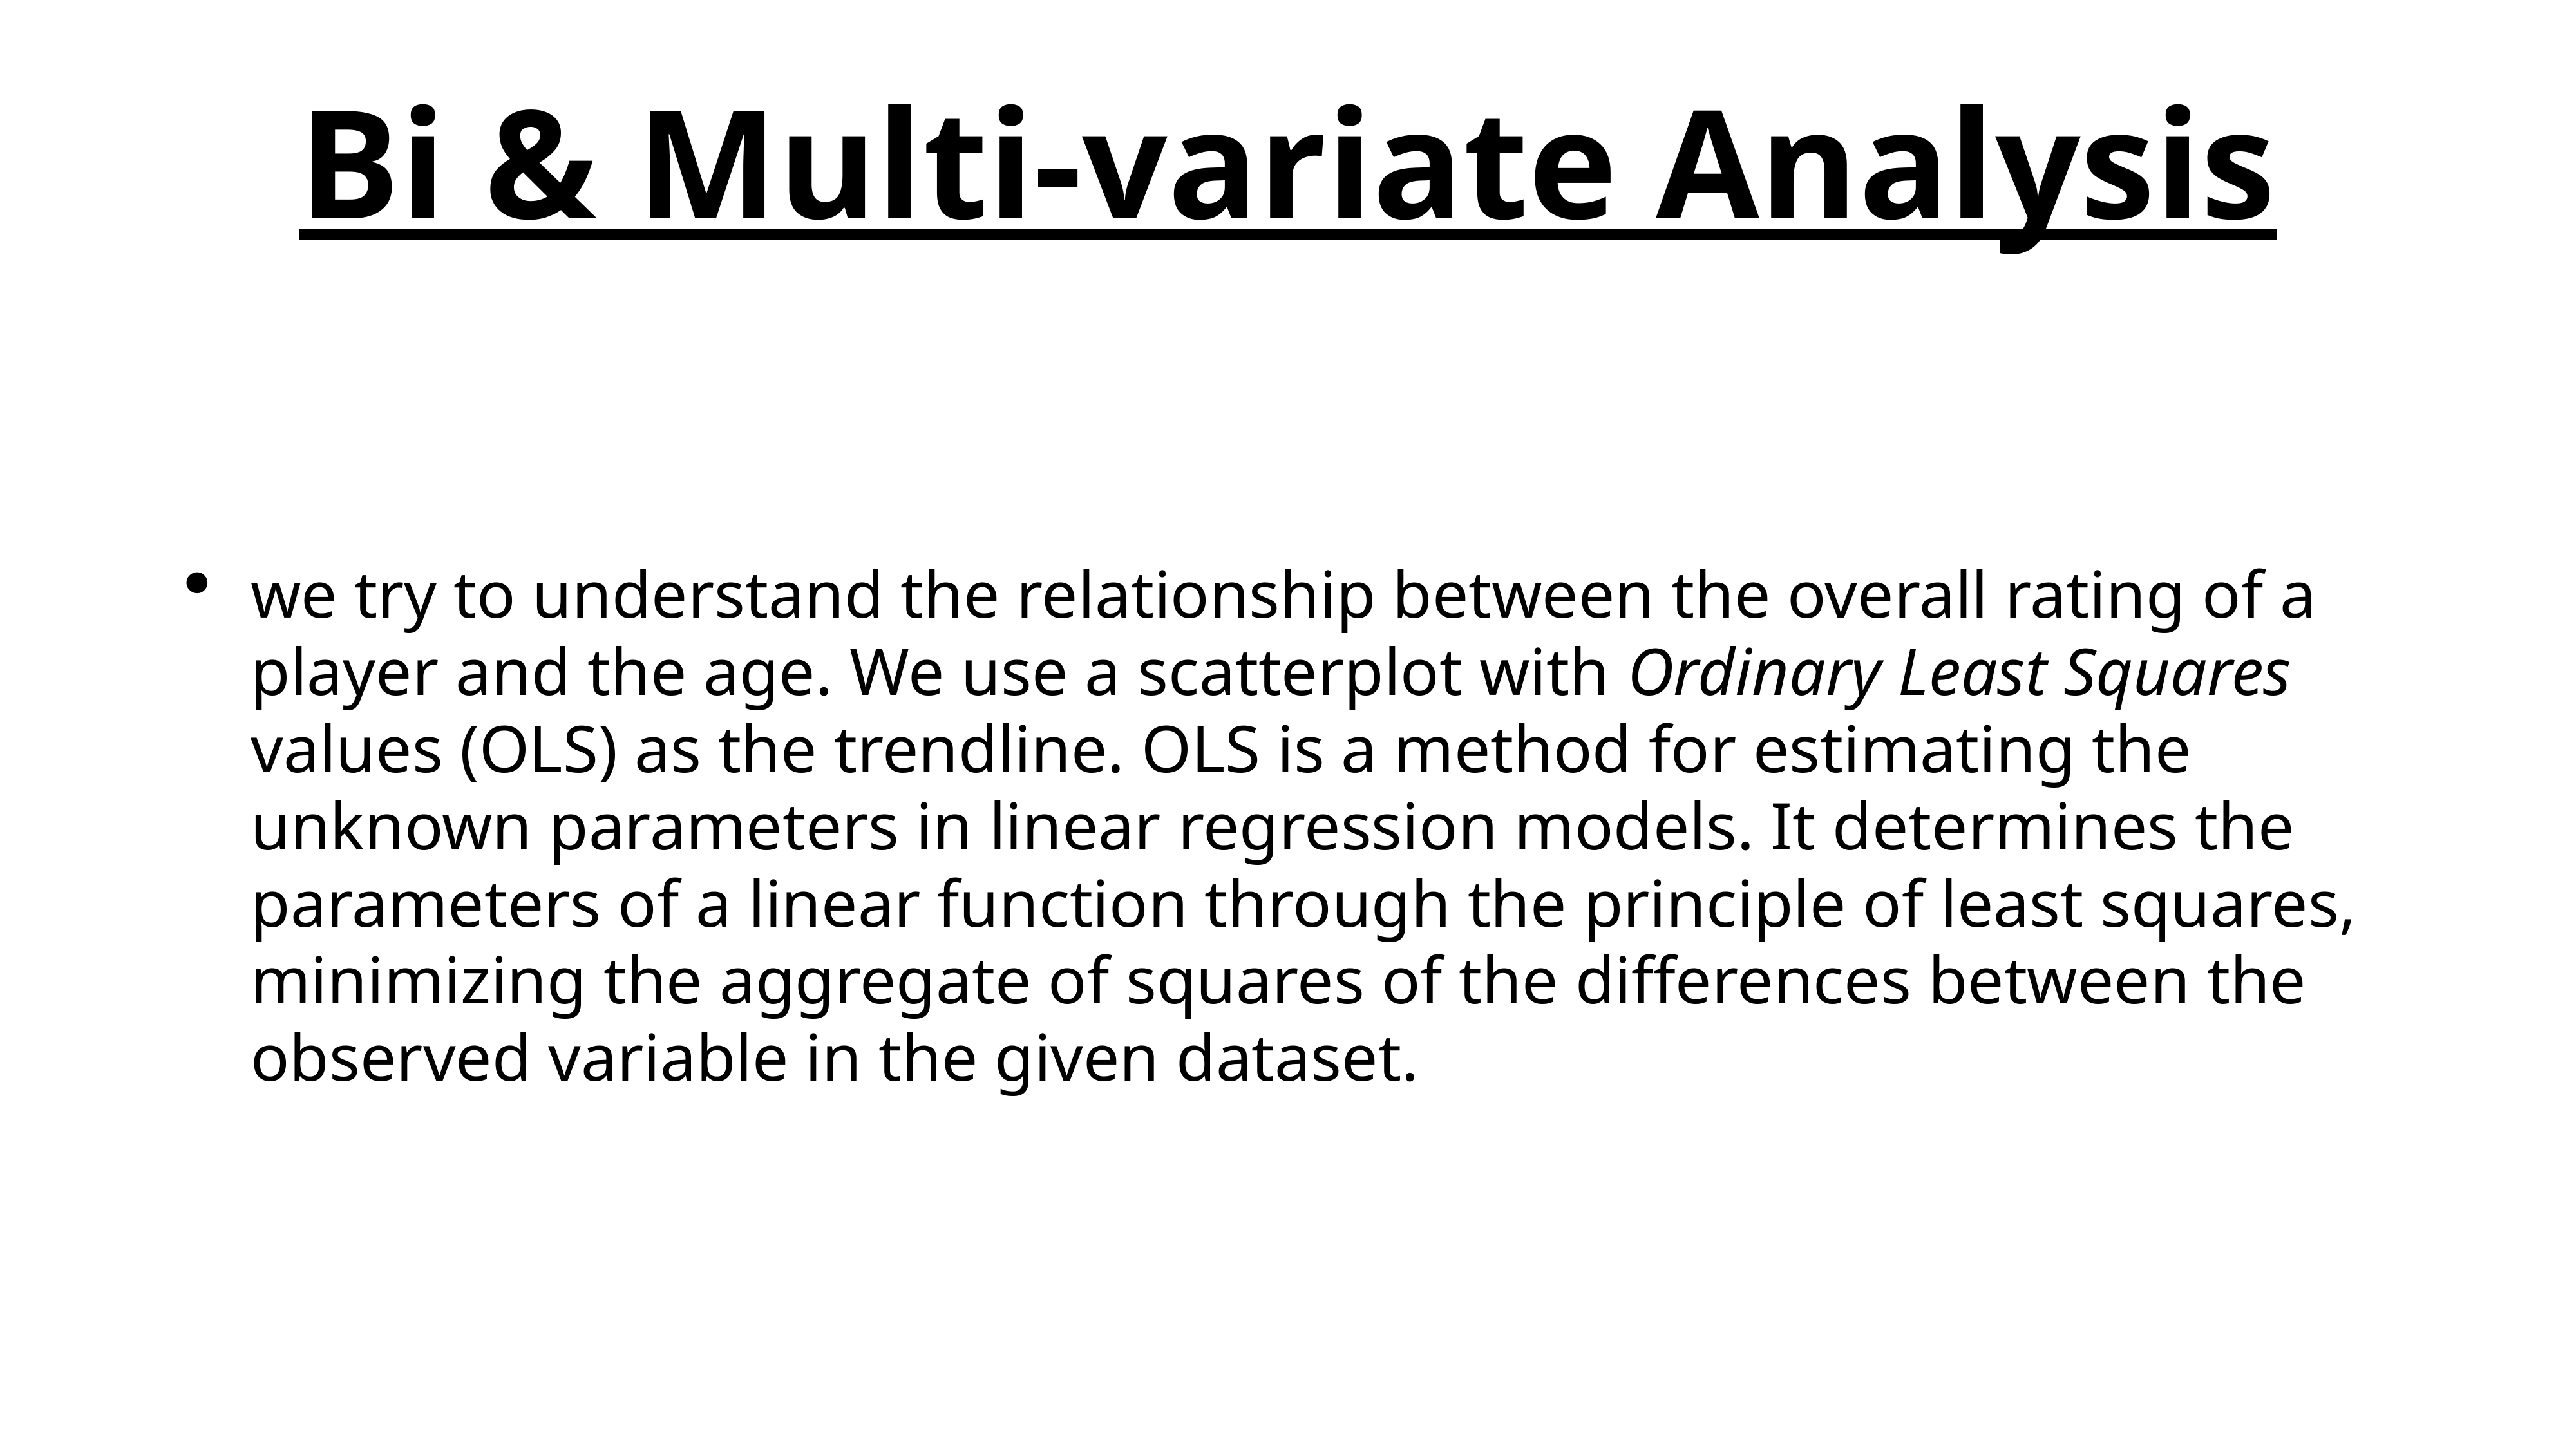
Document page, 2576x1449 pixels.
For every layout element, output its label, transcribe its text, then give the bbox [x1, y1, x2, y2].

title Bi & Multi-variate Analysis [178, 37, 2398, 279]
list we try to understand the relationship between the overall rating of a player and the age. We use a scatterplot with Ordinary Least Squares values (OLS) as the trendline. OLS is a method for estimating the unknown parameters in linear regression models. It determines the parameters of a linear function through the principle of least squares, minimizing the aggregate of squares of the differences between the observed variable in the given dataset. [178, 332, 2398, 1316]
